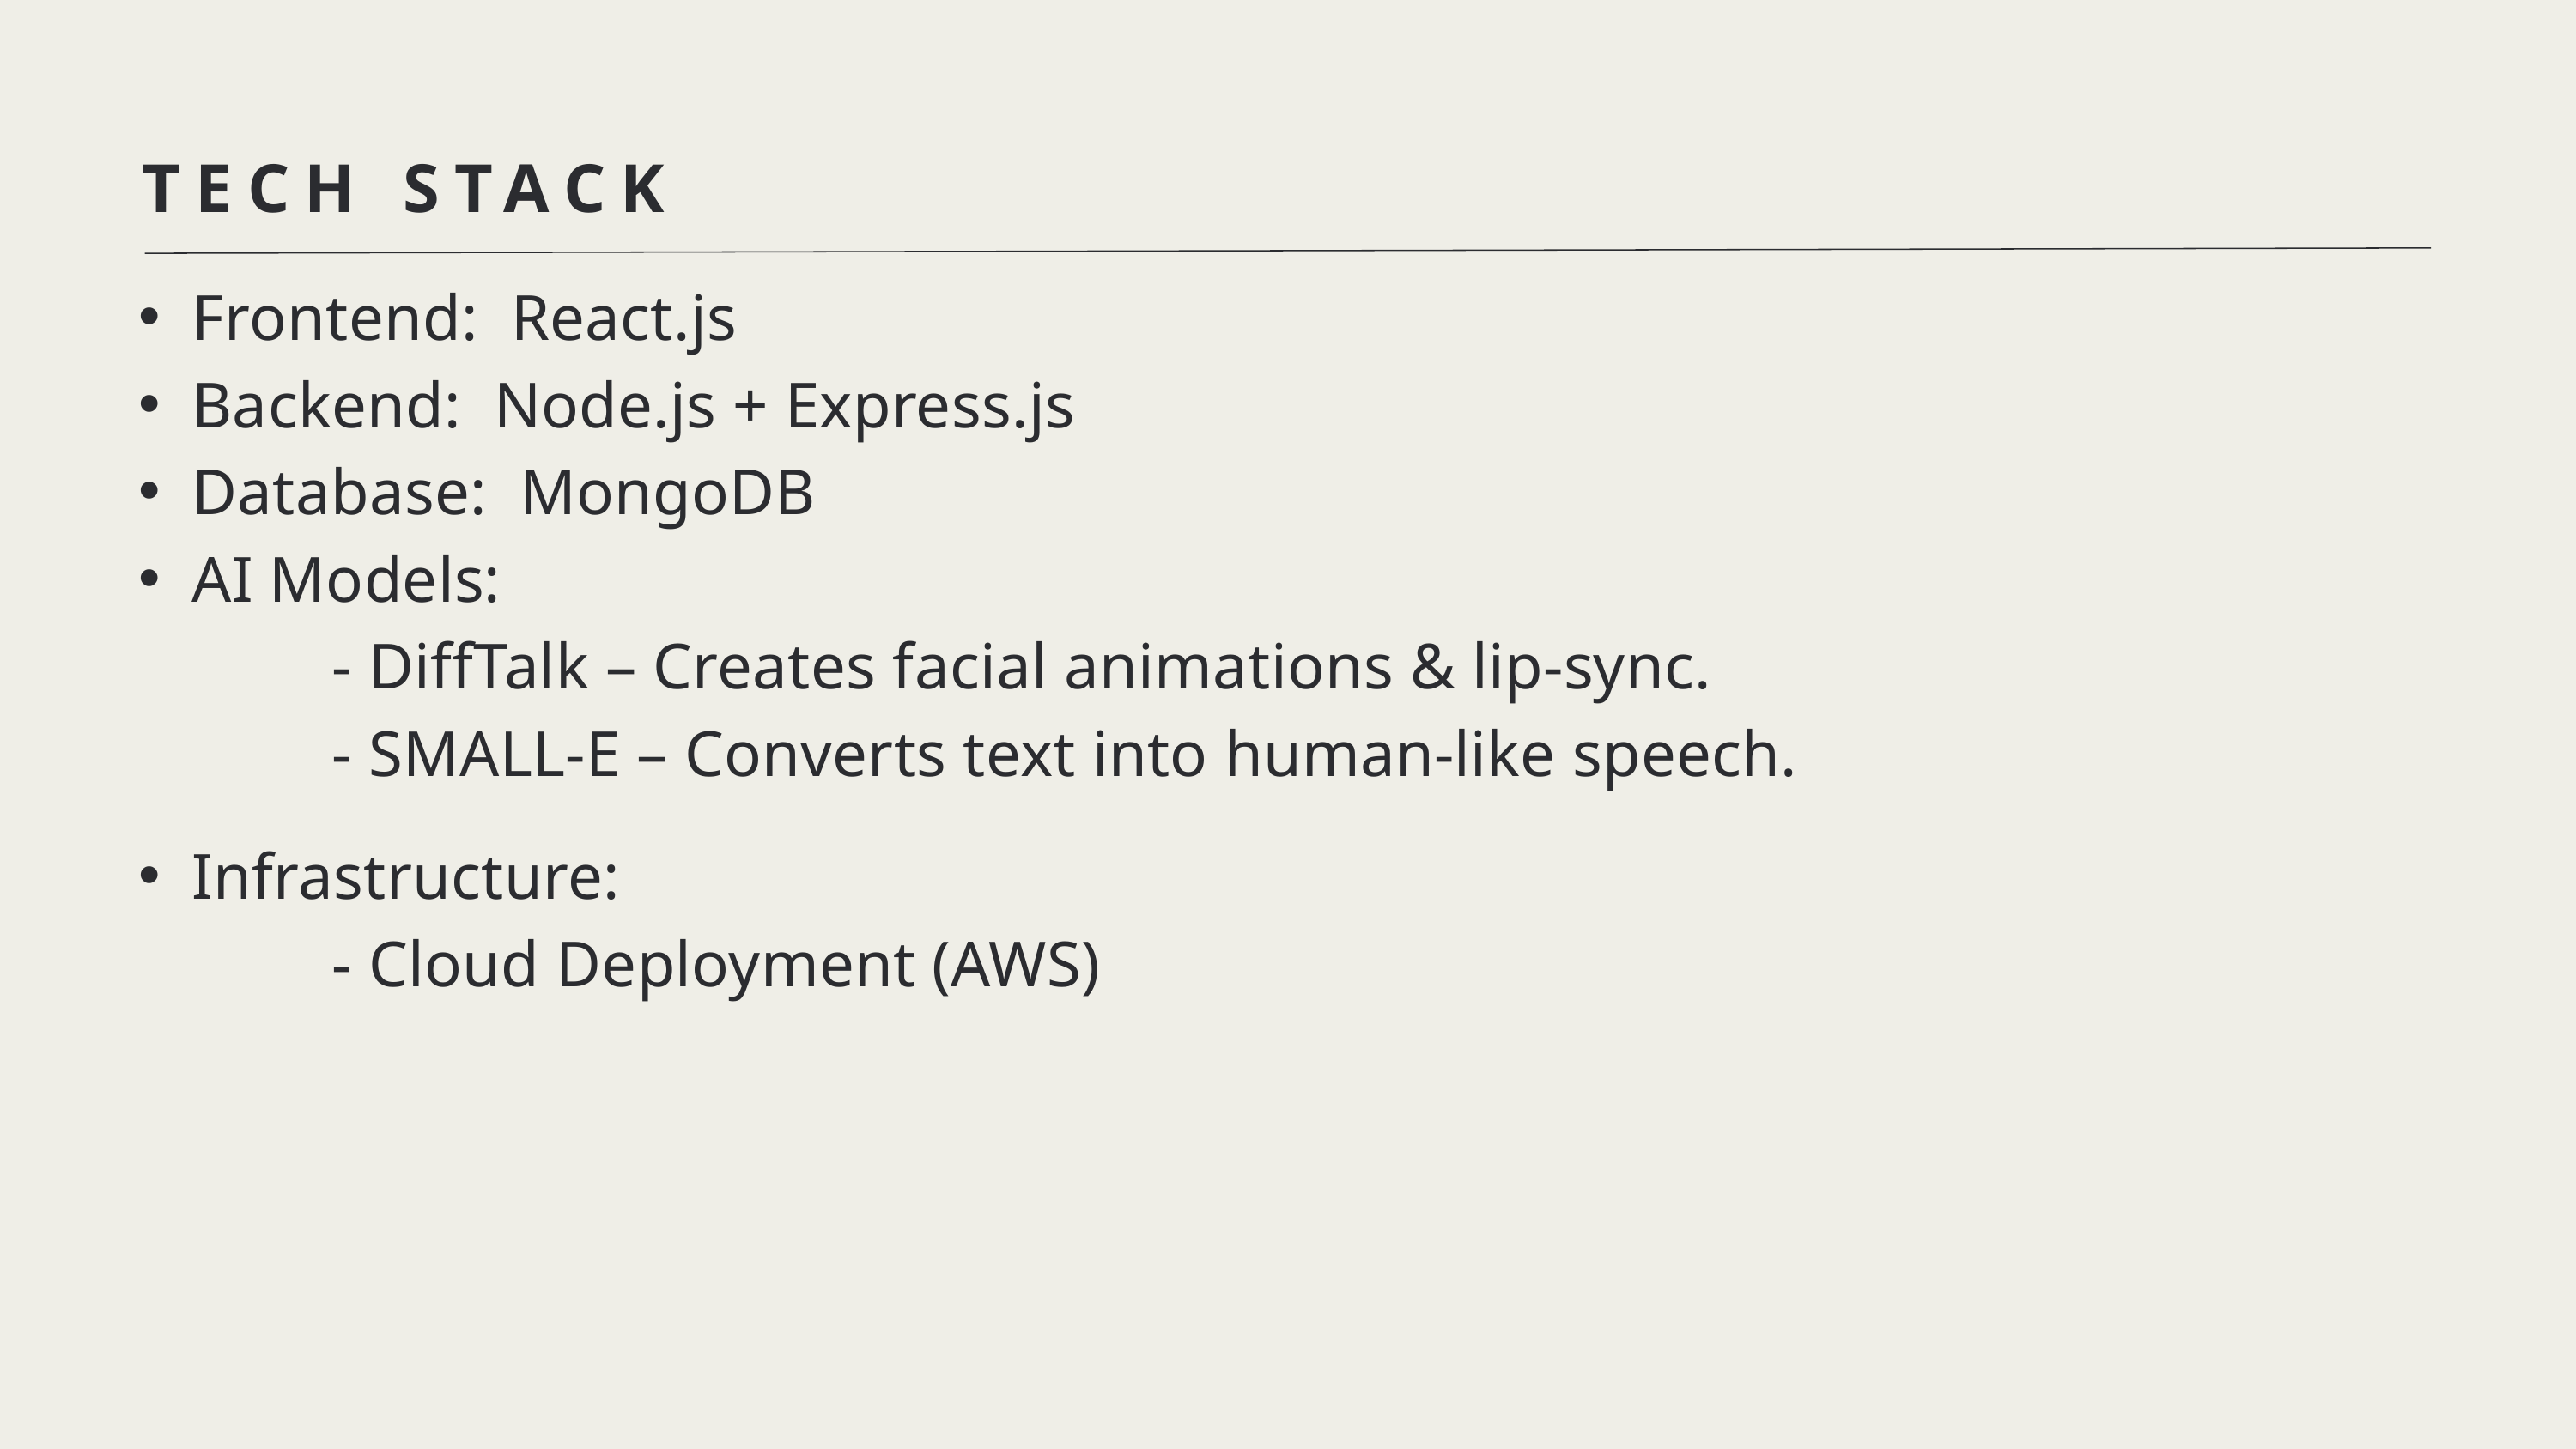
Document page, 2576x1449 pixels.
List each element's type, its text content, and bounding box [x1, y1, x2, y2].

text_box Frontend: React.js Backend: Node.js + Express.js Database: MongoDB AI Models: - DiffTalk – Creates facial animations & lip-sync. - SMALL-E – Converts text into human-like speech. Infrastructure: - Cloud Deployment (AWS) [86, 265, 2194, 999]
text_box TECH STACK [142, 132, 2428, 226]
